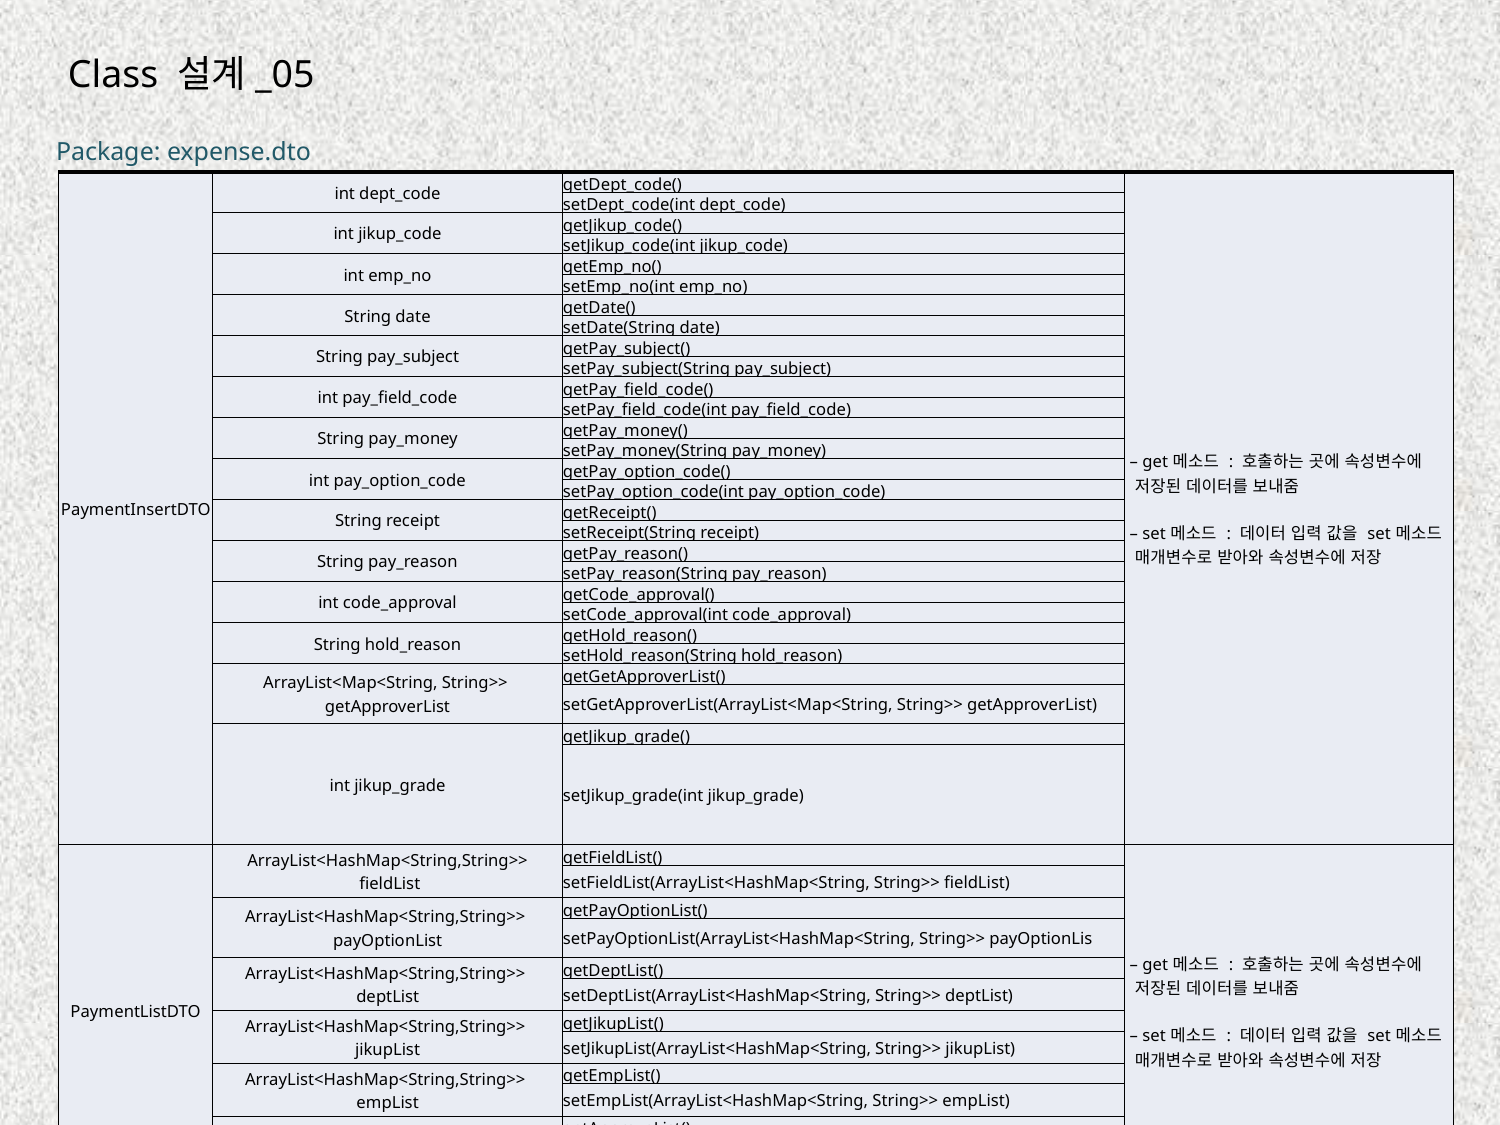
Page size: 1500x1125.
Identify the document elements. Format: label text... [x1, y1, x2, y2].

table_header PaymentInsertDTO [59, 174, 212, 844]
table_cell getHold_reason() [563, 623, 1124, 643]
table_cell getEmpList() [563, 1064, 1124, 1083]
table_cell setDate(String date) [563, 316, 1124, 335]
table_cell – get메소드 : 호출하는 곳에 속성변수에 저장된 데이터를 보내줌 – set메소드 : 데이터 입력 값을 set메소드 매개변수로 받아와 속성변수에 저장 [1125, 845, 1453, 1125]
table_cell int jikup_code [213, 213, 562, 253]
table_cell getEmp_no() [563, 254, 1124, 274]
table_cell getCode_approval() [563, 582, 1124, 602]
table_cell setPay_subject(String pay_subject) [563, 357, 1124, 376]
table_cell int pay_option_code [213, 459, 562, 499]
table_cell setReceipt(String receipt) [563, 521, 1124, 540]
table_cell setPay_option_code(int pay_option_code) [563, 480, 1124, 499]
table_cell ArrayList<HashMap<String,String>> payOptionList [213, 898, 562, 957]
table_cell setFieldList(ArrayList<HashMap<String, String>> fieldList) [563, 866, 1124, 897]
table_cell setCode_approval(int code_approval) [563, 603, 1124, 622]
table_cell setEmpList(ArrayList<HashMap<String, String>> empList) [563, 1084, 1124, 1116]
table_cell setPay_reason(String pay_reason) [563, 562, 1124, 581]
table_cell getPay_money() [563, 418, 1124, 438]
table_cell getGetApproverList() [563, 664, 1124, 684]
table_cell setDeptList(ArrayList<HashMap<String, String>> deptList) [563, 979, 1124, 1010]
table_cell ArrayList<HashMap<String,String>> fieldList [213, 845, 562, 897]
table_cell int pay_field_code [213, 377, 562, 417]
table_cell getPay_subject() [563, 336, 1124, 356]
table_cell getPayOptionList() [563, 898, 1124, 918]
table_cell ArrayList<HashMap<String,String>> deptList [213, 958, 562, 1010]
table_cell setJikupList(ArrayList<HashMap<String, String>> jikupList) [563, 1032, 1124, 1063]
table_header – get메소드 : 호출하는 곳에 속성변수에 저장된 데이터를 보내줌 – set메소드 : 데이터 입력 값을 set메소드 매개변수로 받아와 속성변수에 저장 [1125, 174, 1453, 844]
table_cell ArrayList<Map<String, String>> getApproverList [213, 664, 562, 723]
table_cell setPay_field_code(int pay_field_code) [563, 398, 1124, 417]
table_cell setJikup_code(int jikup_code) [563, 234, 1124, 253]
table_cell setGetApproverList(ArrayList<Map<String, String>> getApproverList) [563, 685, 1124, 723]
table_cell getFieldList() [563, 845, 1124, 865]
table_cell setPay_money(String pay_money) [563, 439, 1124, 458]
table_cell ArrayList<HashMap<String,String>> empList [213, 1064, 562, 1116]
table_cell getPay_field_code() [563, 377, 1124, 397]
table_cell int emp_no [213, 254, 562, 294]
table_cell String pay_money [213, 418, 562, 458]
table_cell String pay_subject [213, 336, 562, 376]
text_box Package: expense.dto [41, 128, 327, 173]
table_cell getJikup_grade() [563, 724, 1124, 744]
table_cell getReceipt() [563, 500, 1124, 520]
table_cell getPay_reason() [563, 541, 1124, 561]
table_cell setJikup_grade(int jikup_grade) [563, 745, 1124, 844]
table_cell String pay_reason [213, 541, 562, 581]
table_cell getJikupList() [563, 1011, 1124, 1031]
text_box Class 설계_05 [53, 42, 633, 103]
table_cell int jikup_grade [213, 724, 562, 844]
table_header getDept_code() [563, 174, 1124, 192]
table_cell ArrayList<HashMap<String,String>> approveList [213, 1117, 562, 1125]
table_cell setDept_code(int dept_code) [563, 193, 1124, 212]
table_header int dept_code [213, 174, 562, 212]
table_cell setEmp_no(int emp_no) [563, 275, 1124, 294]
table_cell int code_approval [213, 582, 562, 622]
table_cell getJikup_code() [563, 213, 1124, 233]
table_cell PaymentListDTO [59, 845, 212, 1125]
picture [0, 0, 1500, 1125]
table_cell setHold_reason(String hold_reason) [563, 644, 1124, 663]
table_cell getDate() [563, 295, 1124, 315]
table_cell getDeptList() [563, 958, 1124, 978]
table_cell setPayOptionList(ArrayList<HashMap<String, String>> payOptionLis [563, 919, 1124, 957]
table_cell getApproveList() [563, 1117, 1124, 1125]
table_cell getPay_option_code() [563, 459, 1124, 479]
table_cell ArrayList<HashMap<String,String>> jikupList [213, 1011, 562, 1063]
table_cell String receipt [213, 500, 562, 540]
table_cell String hold_reason [213, 623, 562, 663]
table_cell String date [213, 295, 562, 335]
